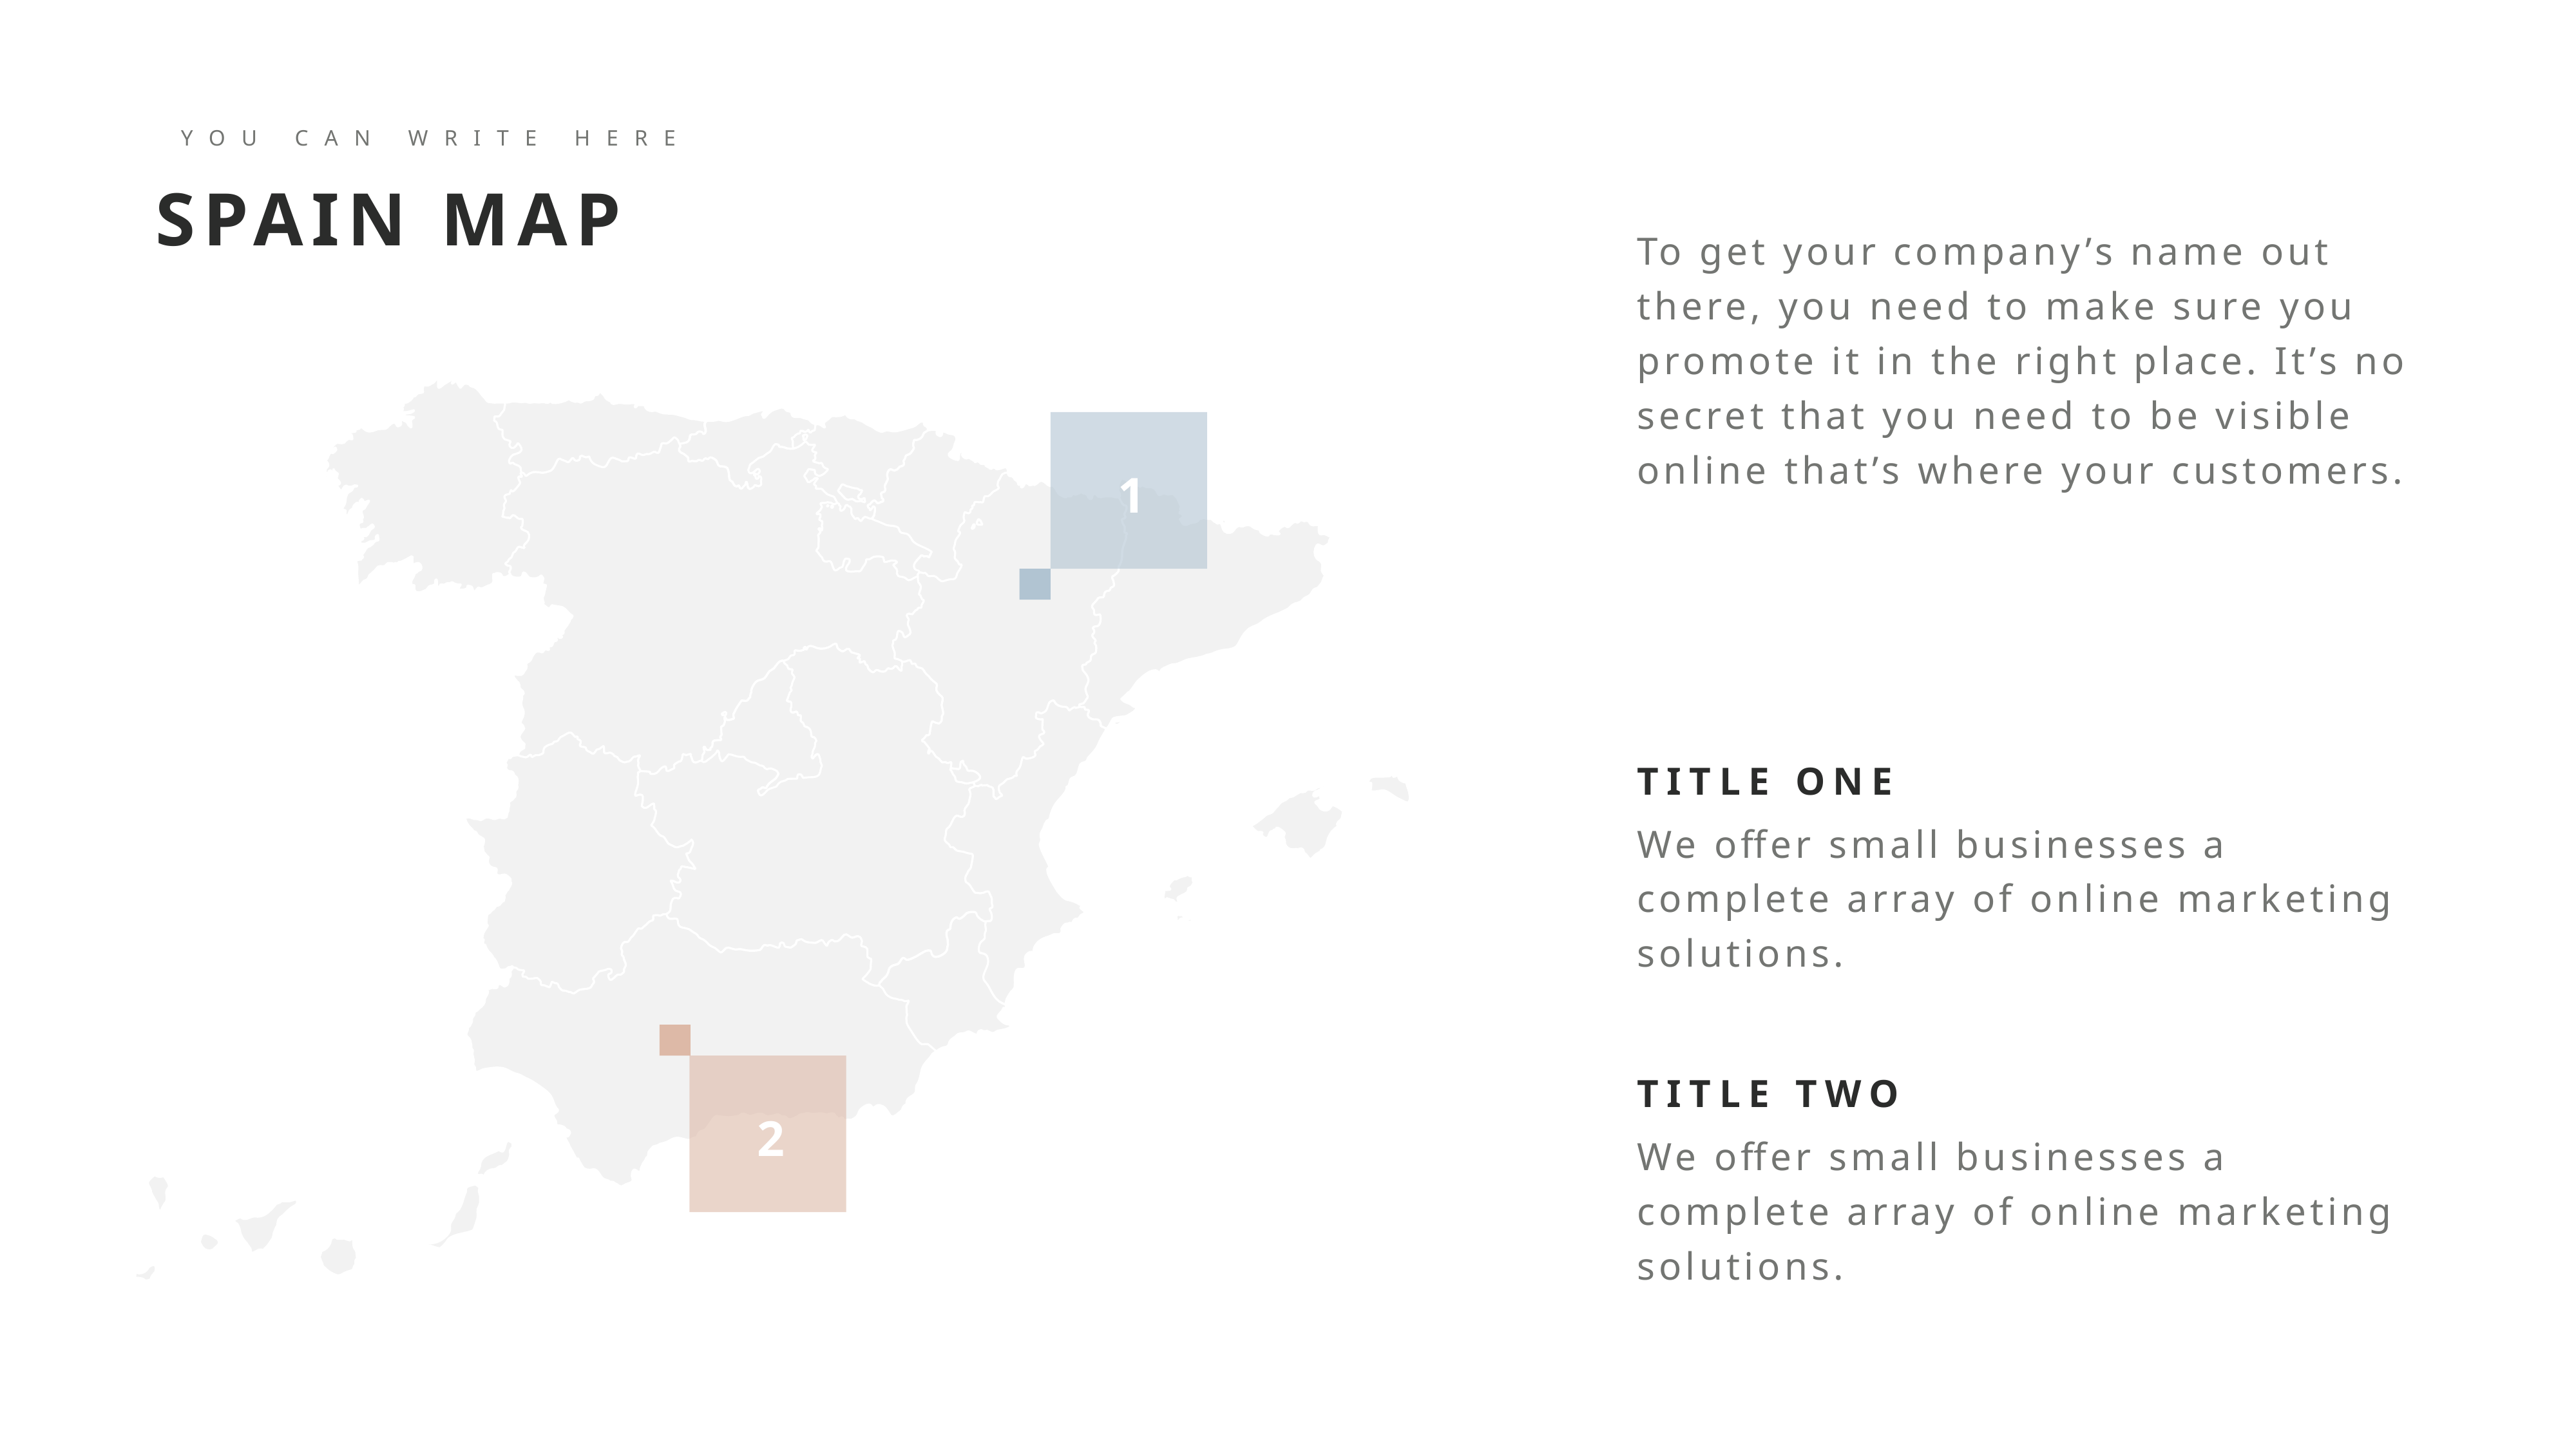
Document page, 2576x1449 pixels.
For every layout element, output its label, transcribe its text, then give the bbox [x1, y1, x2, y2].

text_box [659, 1024, 846, 1213]
text_box We offer small businesses a complete array of online marketing solutions. [1627, 1119, 2443, 1293]
text_box We offer small businesses a complete array of online marketing solutions. [1627, 806, 2443, 980]
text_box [146, 119, 743, 266]
text_box TITLE TWO [1627, 1065, 2280, 1120]
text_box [133, 375, 1411, 1281]
text_box TITLE ONE [1627, 752, 2280, 808]
text_box To get your company’s name out there, you need to make sure you promote it in the right place. It’s no secret that you need to be visible online that’s where your customers. [1627, 213, 2443, 497]
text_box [1019, 412, 1208, 600]
